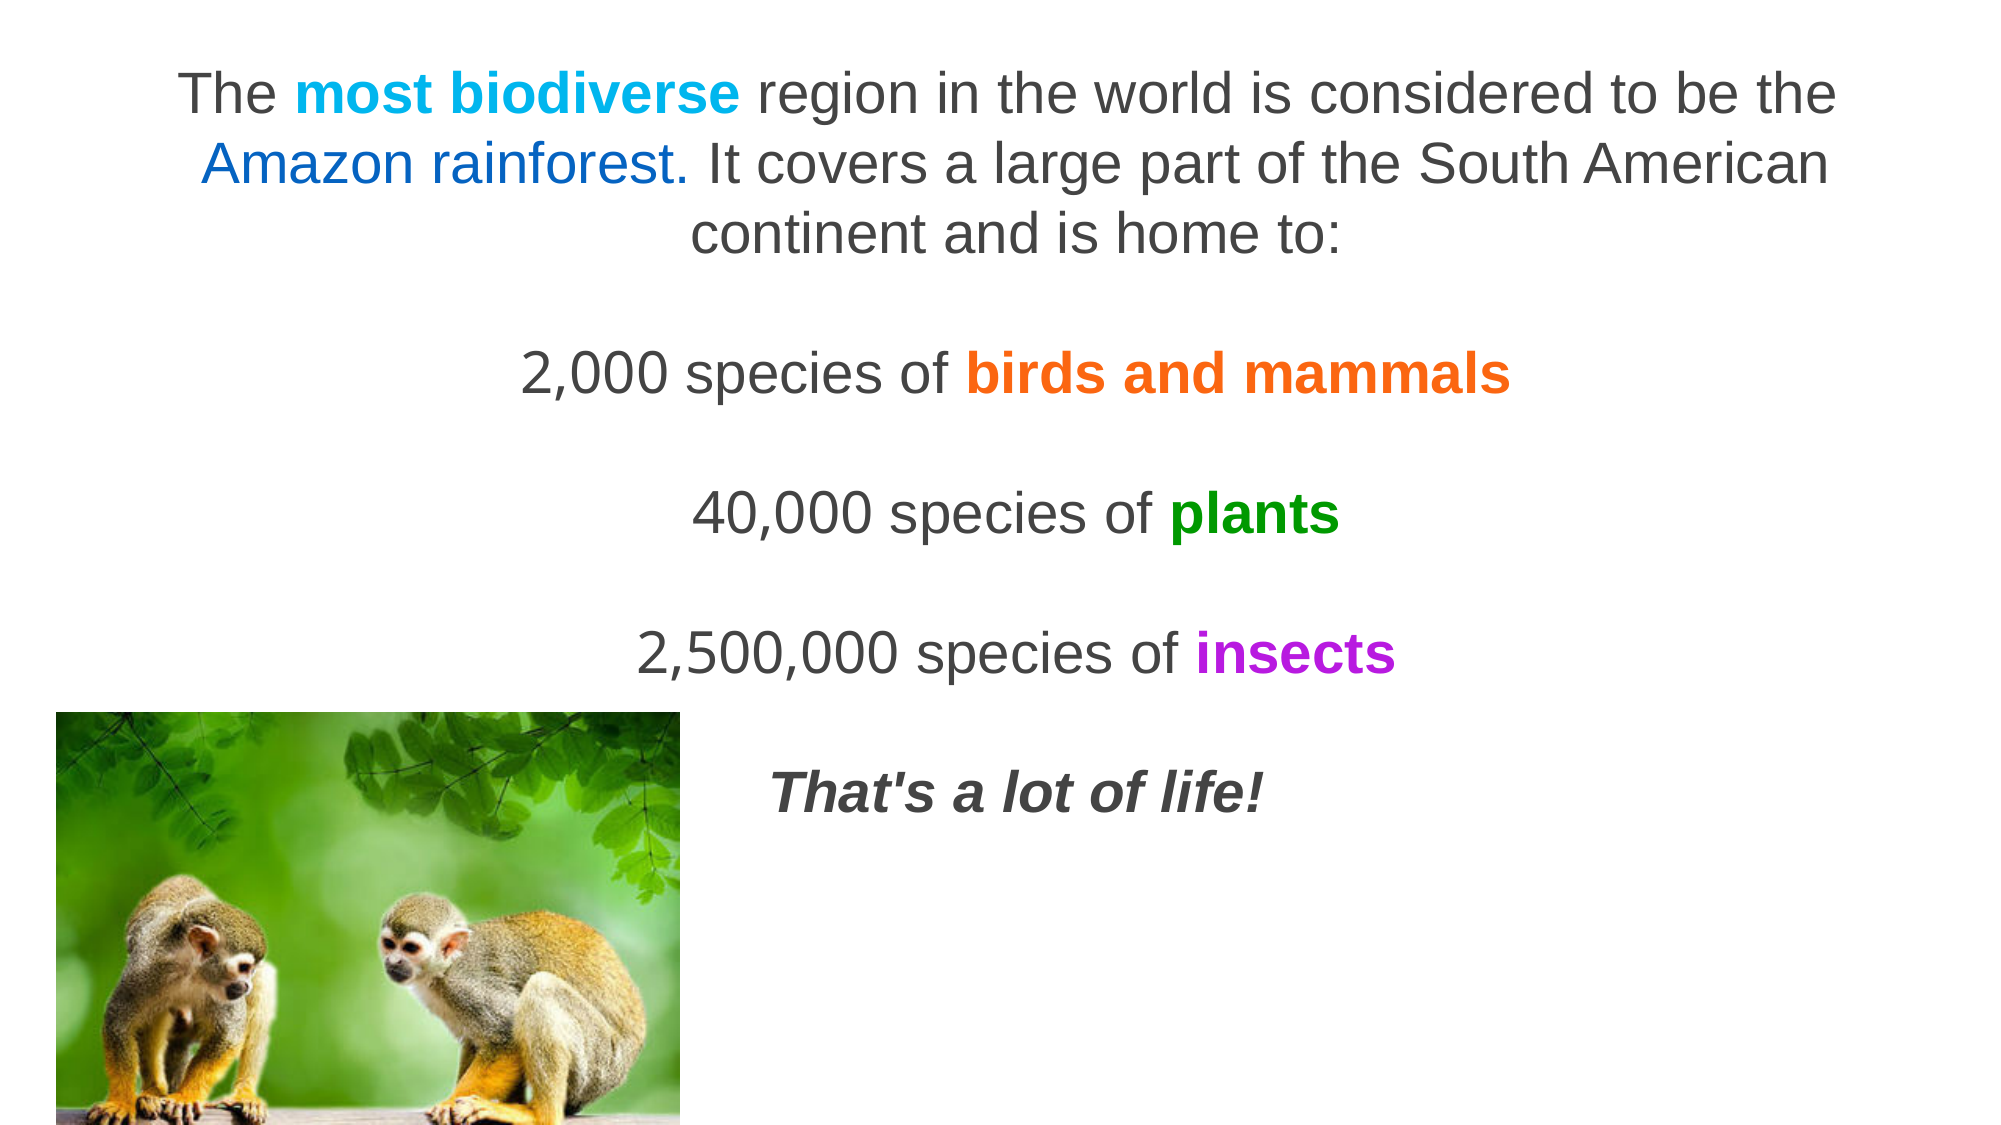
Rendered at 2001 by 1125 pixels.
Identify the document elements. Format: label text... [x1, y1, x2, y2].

text_box The most biodiverse region in the world is considered to be the Amazon rainforest. It covers a large part of the South American continent and is home to: 2,000 species of birds and mammals 40,000 species of plants 2,500,000 species of insects That's a lot of life! [77, 47, 1956, 832]
picture [56, 712, 680, 1125]
